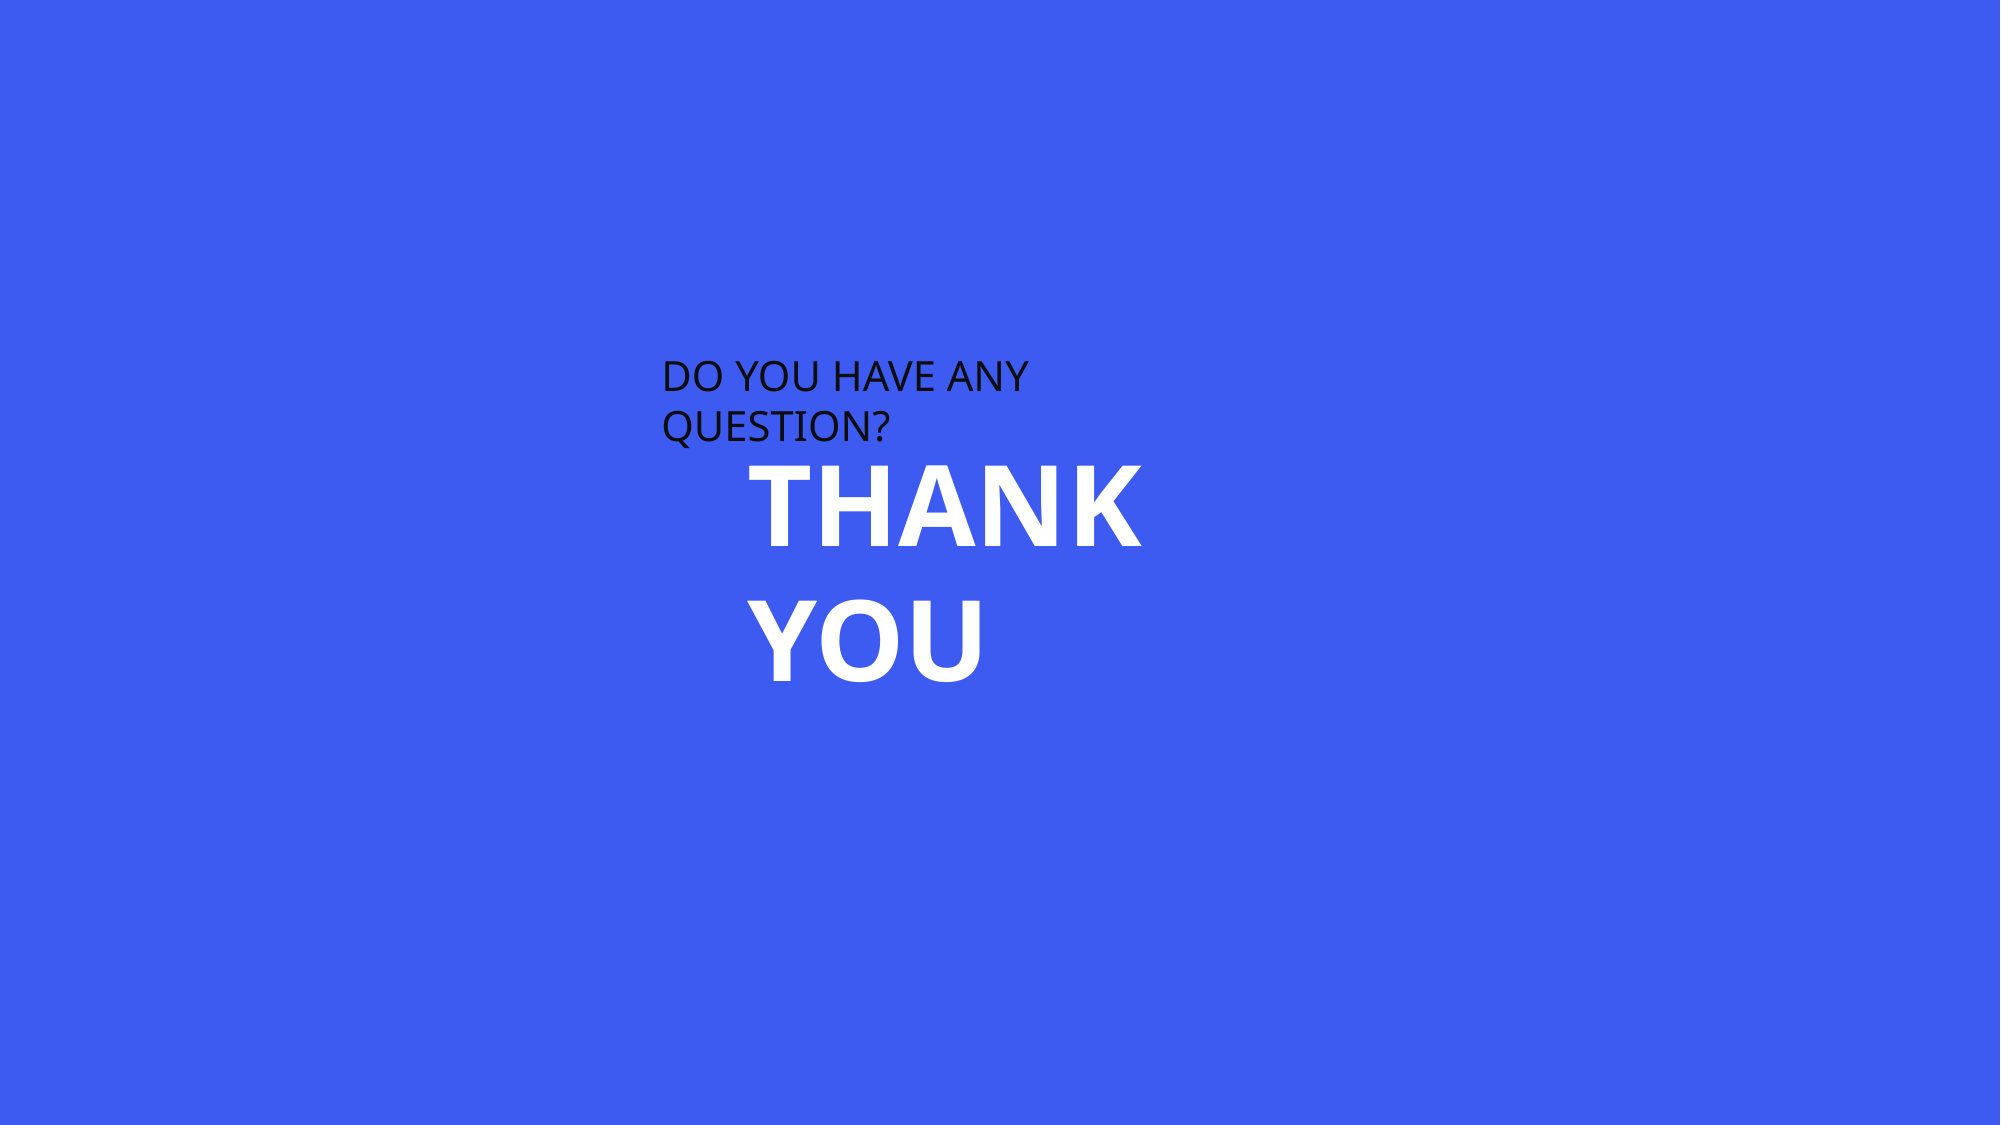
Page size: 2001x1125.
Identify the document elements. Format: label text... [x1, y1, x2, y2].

text_box [0, 0, 2000, 1125]
text_box DO YOU HAVE ANY QUESTION? [646, 342, 1186, 458]
text_box THANK YOU [732, 426, 1386, 711]
